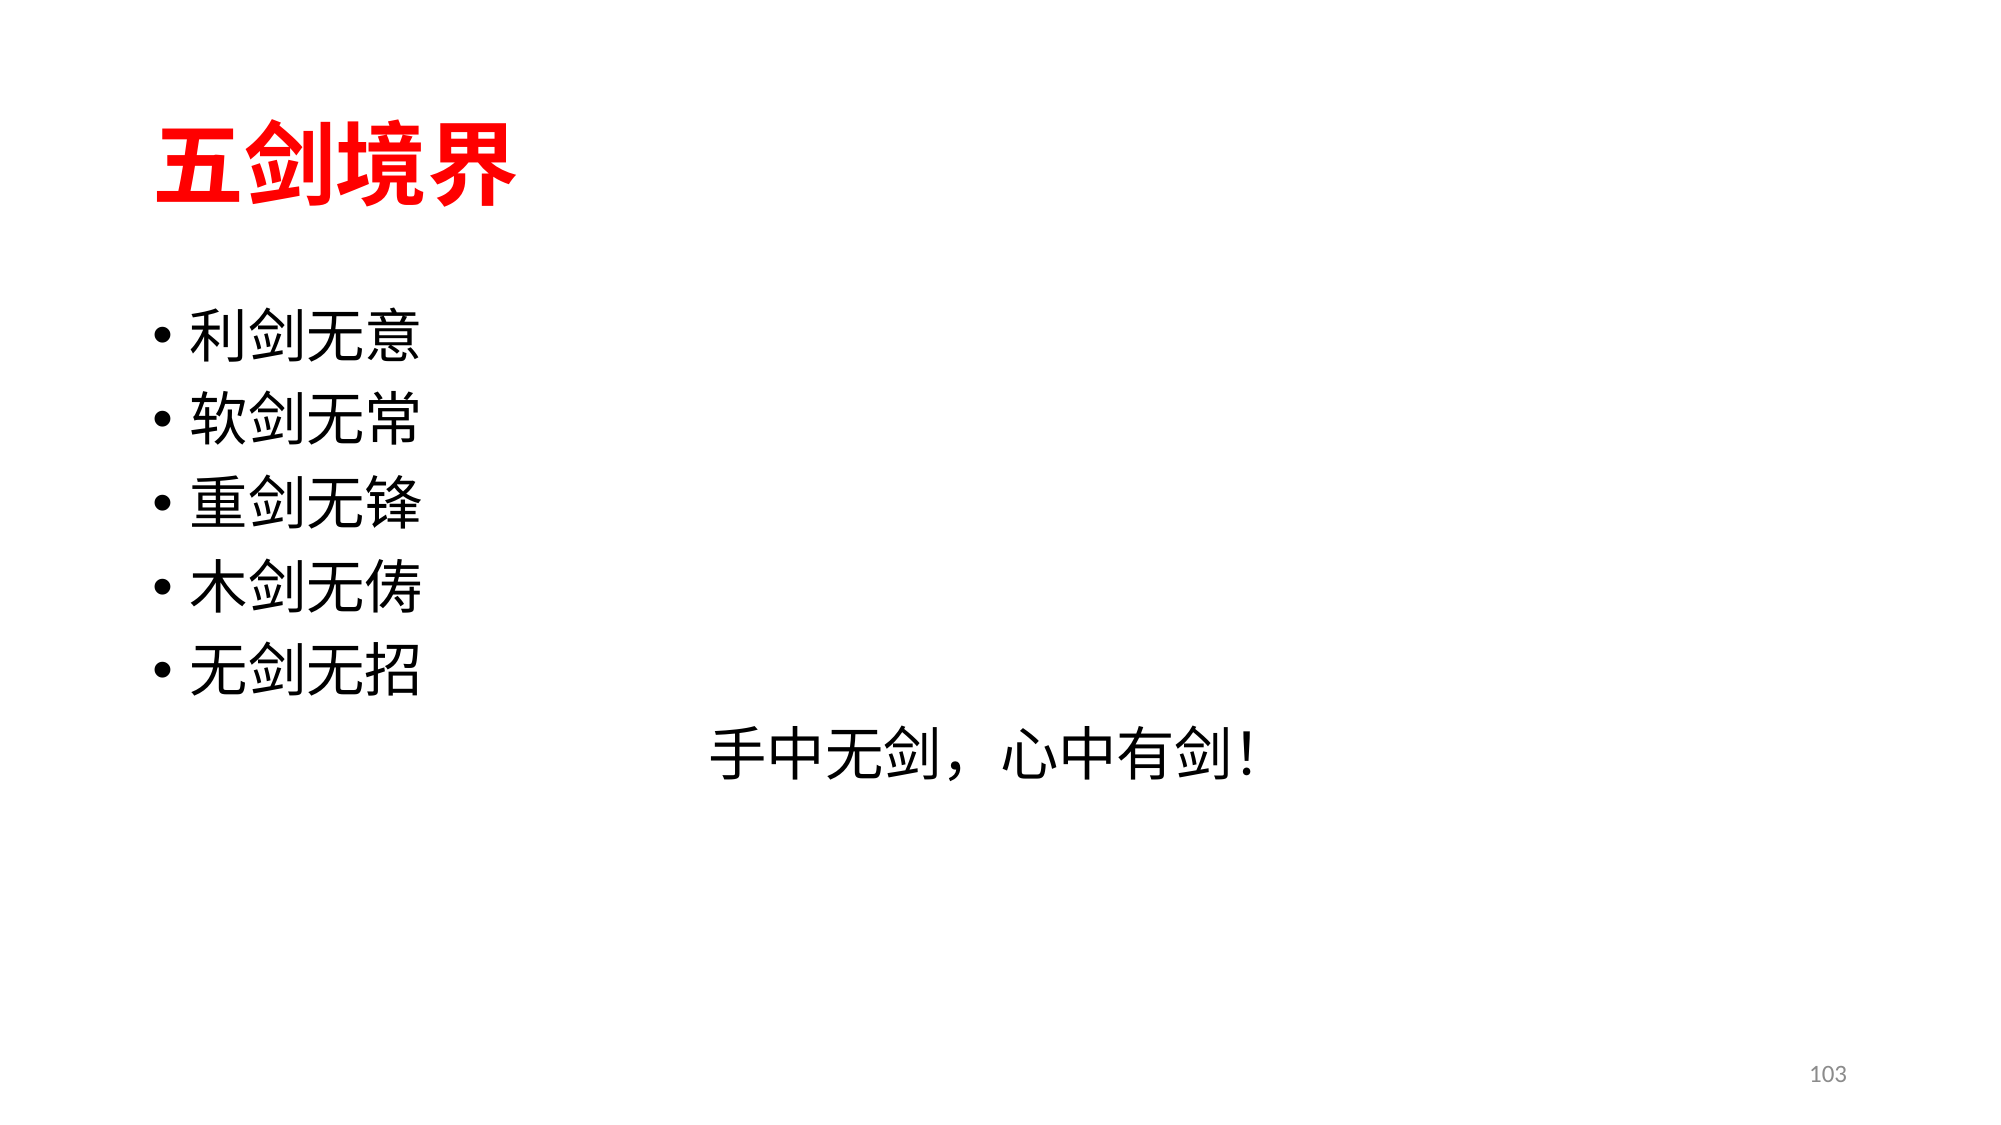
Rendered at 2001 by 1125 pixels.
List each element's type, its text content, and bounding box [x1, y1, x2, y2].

slide_number 103 [1412, 1042, 1863, 1103]
list 利剑无意 软剑无常 重剑无锋 木剑无俦 无剑无招 手中无剑，心中有剑！ [137, 299, 1863, 1014]
title 五剑境界 [137, 59, 1863, 278]
